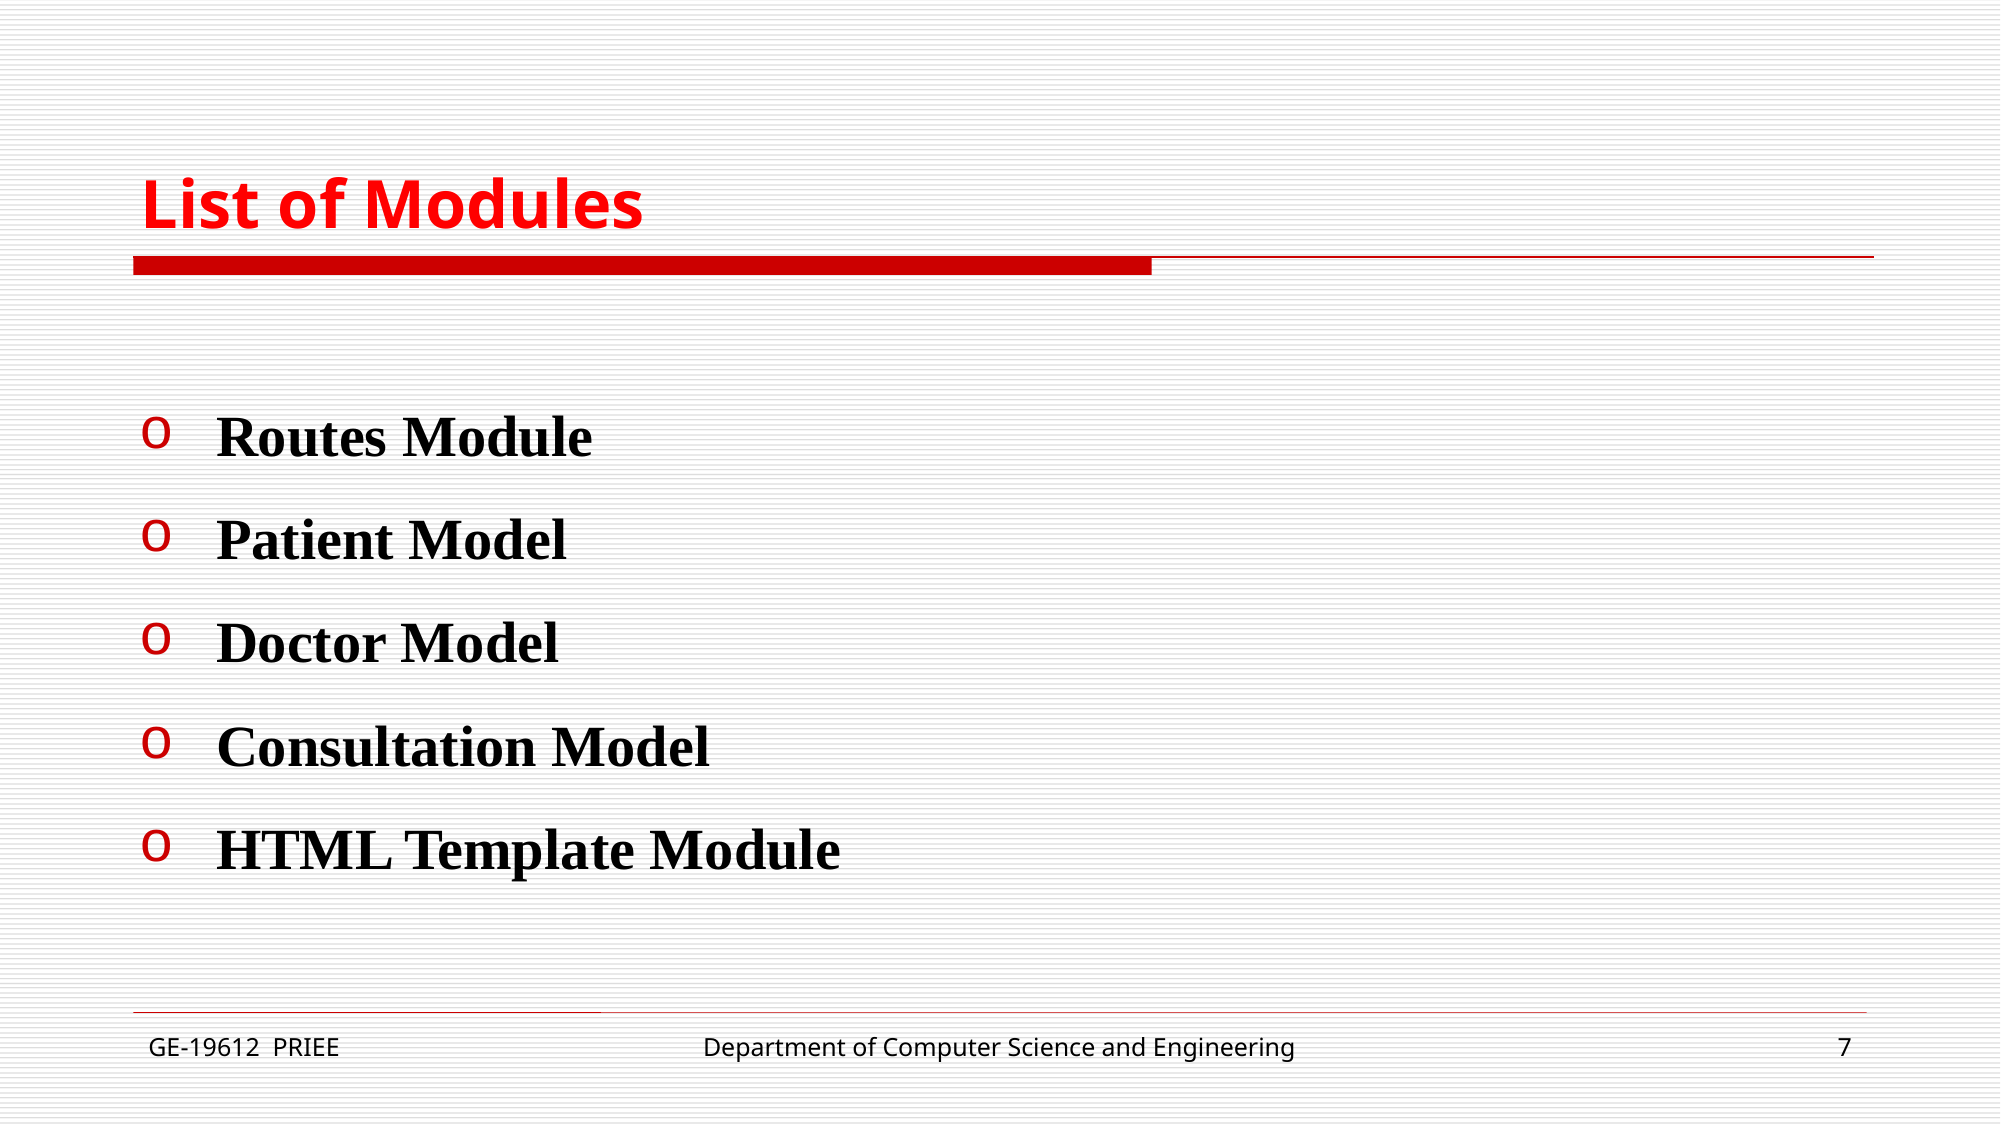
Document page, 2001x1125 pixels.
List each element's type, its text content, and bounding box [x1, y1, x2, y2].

title List of Modules [125, 50, 1876, 250]
slide_number 7 [1433, 1024, 1867, 1103]
picture [0, 0, 2001, 1125]
slide_number GE-19612 PRIEE [133, 1024, 567, 1103]
footer Department of Computer Science and Engineering [683, 1024, 1317, 1103]
list Routes Module Patient Model Doctor Model Consultation Model HTML Template Module [123, 287, 1874, 988]
